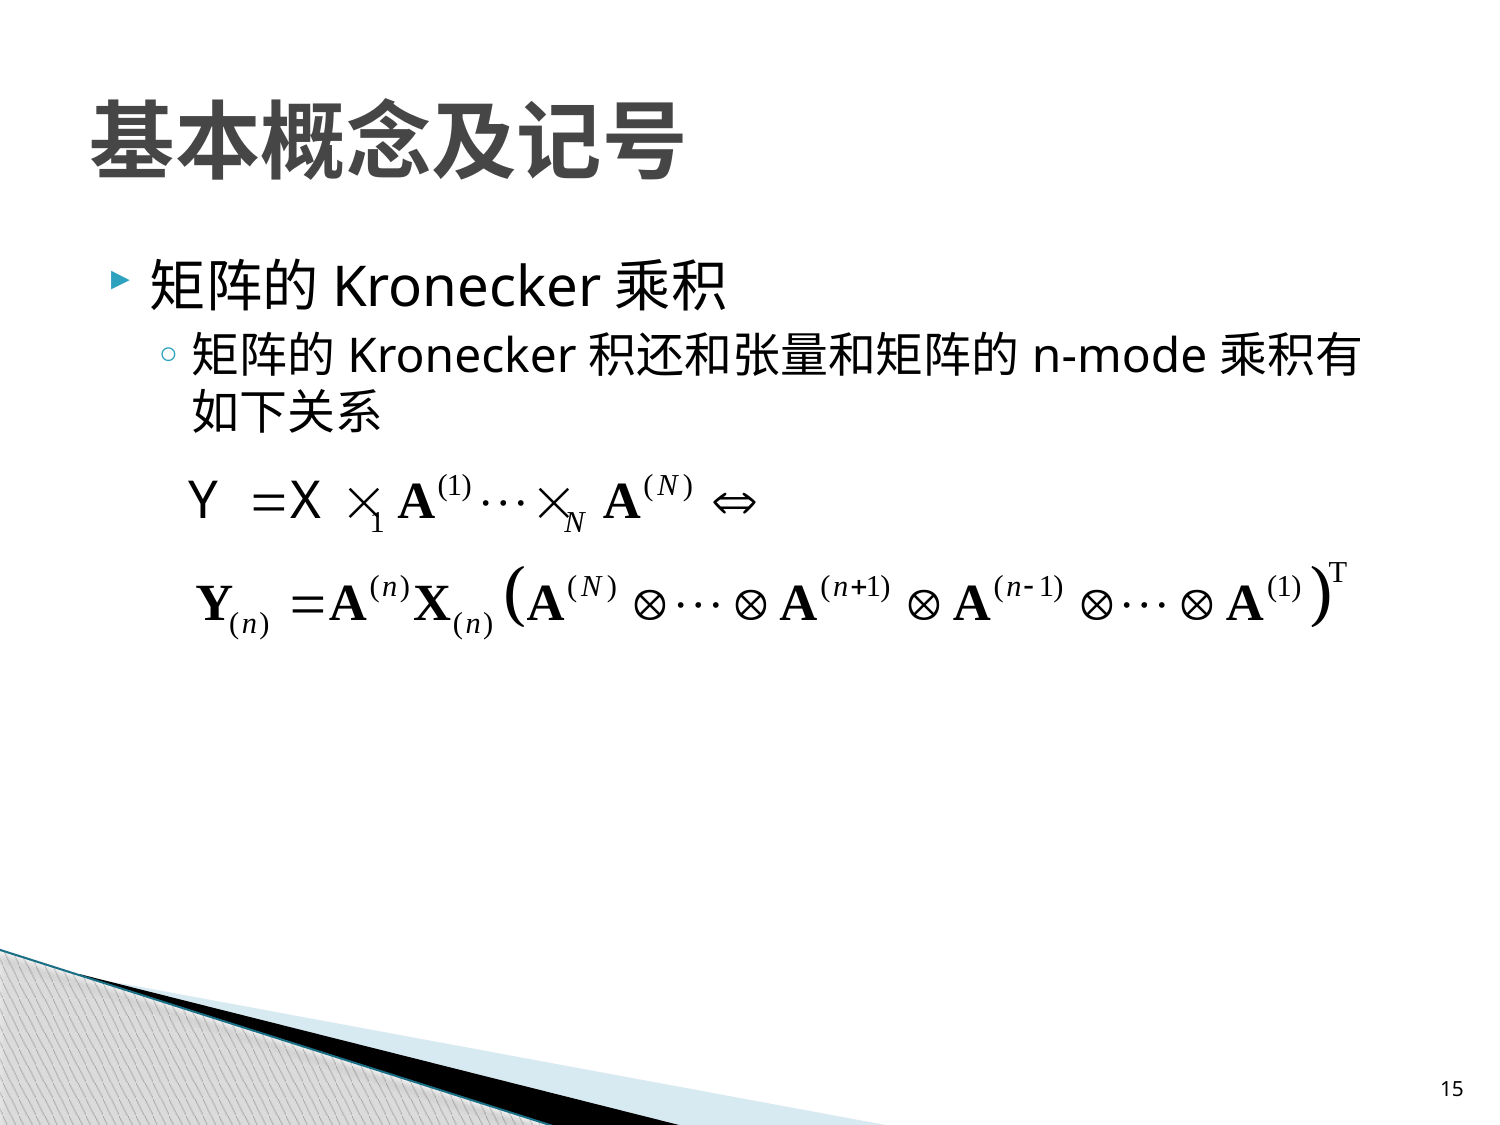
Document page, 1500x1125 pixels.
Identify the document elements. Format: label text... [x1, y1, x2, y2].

list 矩阵的Kronecker乘积 矩阵的Kronecker积还和张量和矩阵的n-mode乘积有如下关系 [75, 242, 1425, 986]
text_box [187, 462, 1360, 655]
slide_number 15 [1418, 1051, 1479, 1112]
title 基本概念及记号 [75, 45, 1425, 233]
